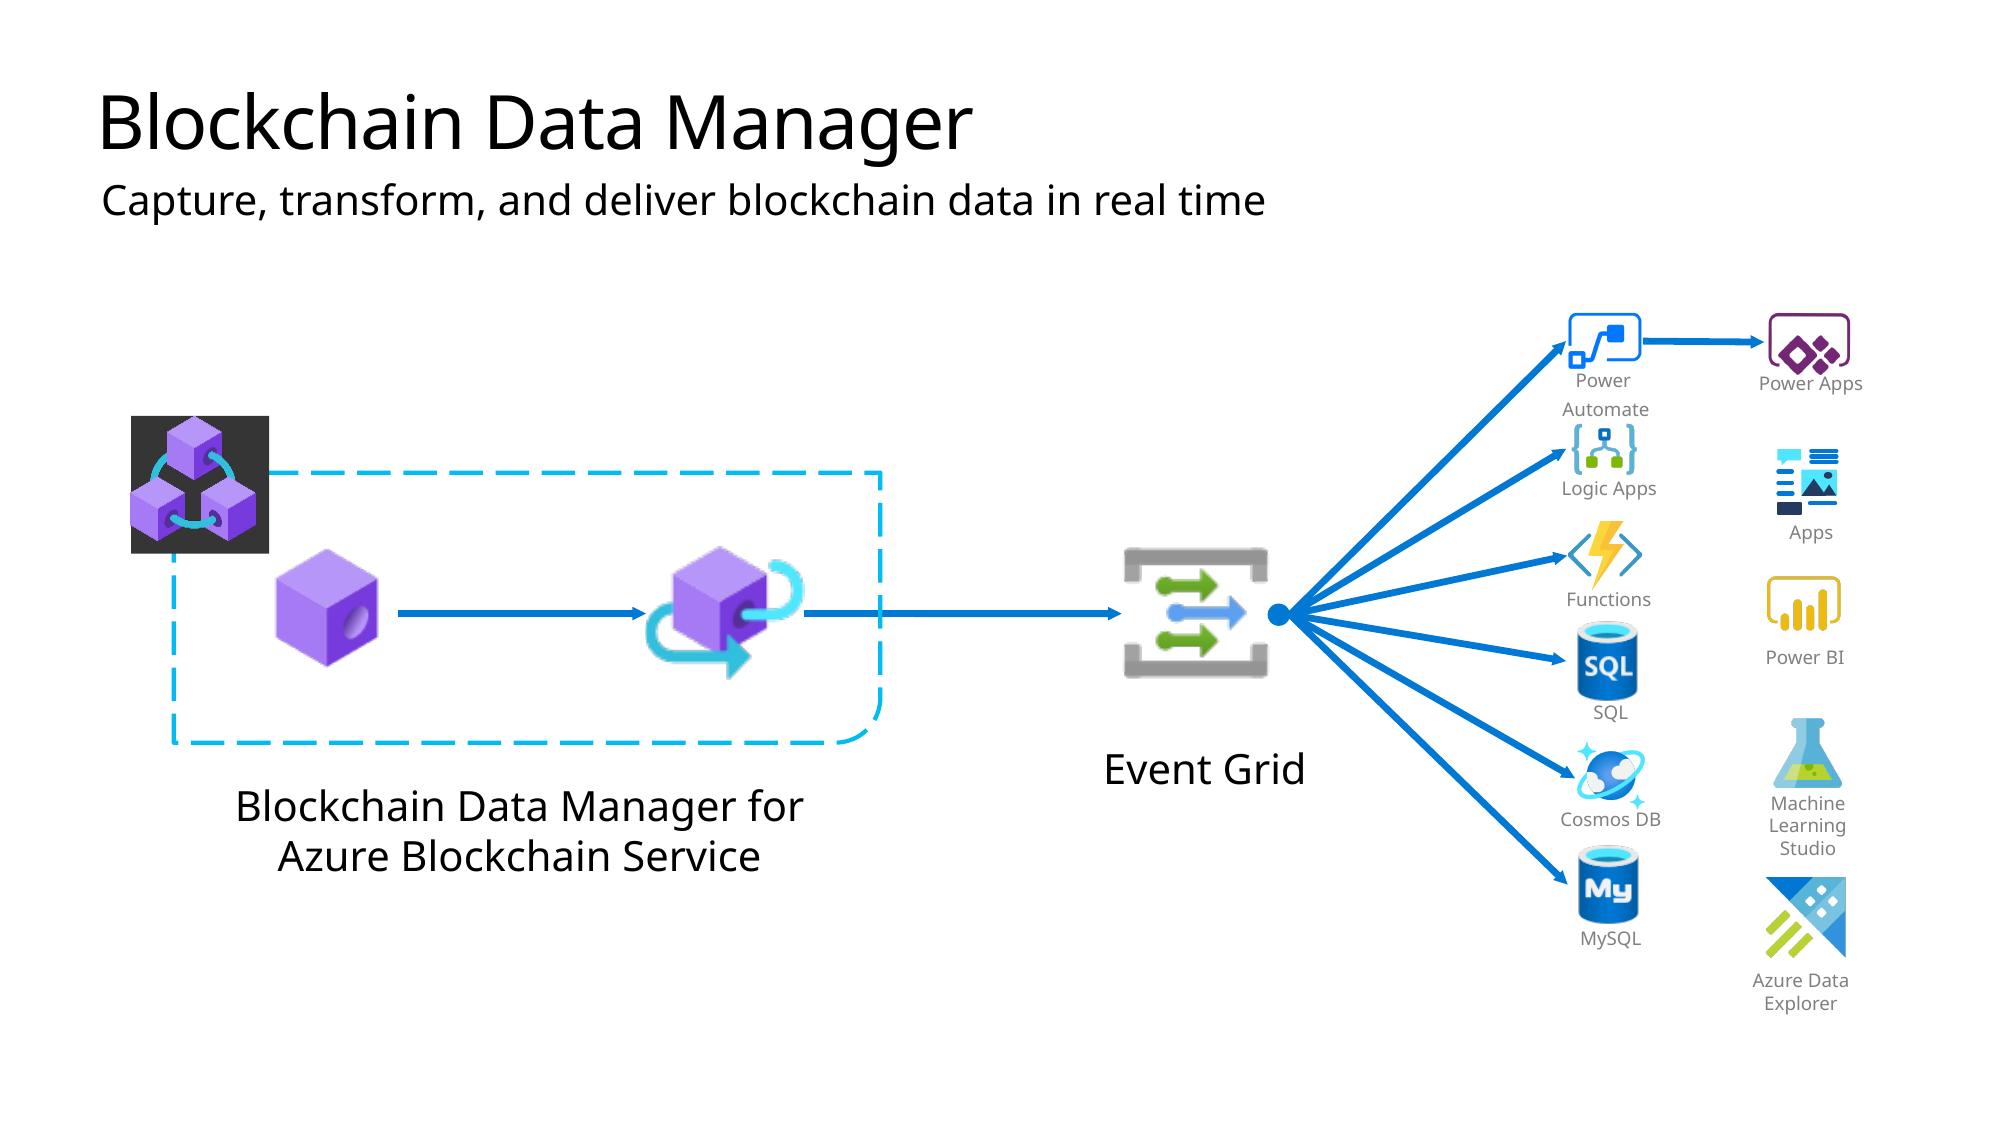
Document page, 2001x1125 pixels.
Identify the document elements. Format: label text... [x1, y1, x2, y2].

text_box Machine Learning Studio [1741, 783, 1875, 866]
text_box Cosmos DB [1568, 799, 1678, 837]
text_box Power BI [1741, 638, 1869, 676]
picture [1565, 312, 1644, 370]
text_box Event Grid [1075, 742, 1289, 801]
picture [1764, 566, 1841, 643]
picture [267, 548, 387, 668]
text_box Blockchain Data Manager for Azure Blockchain Service [173, 779, 881, 888]
picture [1567, 843, 1650, 926]
text_box SQL [1576, 693, 1672, 731]
text_box [1272, 602, 1289, 627]
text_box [1289, 779, 1568, 885]
text_box Azure Data Explorer [1734, 961, 1868, 1022]
text_box Power Automate [1567, 361, 1664, 428]
picture [1565, 410, 1642, 487]
picture [1576, 619, 1649, 703]
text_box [1289, 614, 1576, 779]
picture [1769, 715, 1846, 792]
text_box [1289, 340, 1567, 614]
picture [1566, 521, 1643, 591]
picture [645, 534, 805, 693]
picture [1121, 538, 1272, 689]
text_box [173, 472, 881, 743]
text_box [130, 415, 270, 554]
text_box Functions [1568, 579, 1670, 618]
text_box MySQL [1544, 919, 1678, 957]
text_box Capture, transform, and deliver blockchain data in real time [86, 165, 1904, 231]
picture [1574, 742, 1647, 815]
picture [1763, 877, 1846, 958]
text_box Apps [1722, 513, 1901, 551]
text_box Power Apps [1743, 364, 1878, 402]
title Blockchain Data Manager [96, 75, 1904, 165]
picture [1764, 296, 1855, 388]
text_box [1776, 448, 1838, 515]
picture [130, 415, 257, 542]
text_box Logic Apps [1567, 469, 1672, 507]
